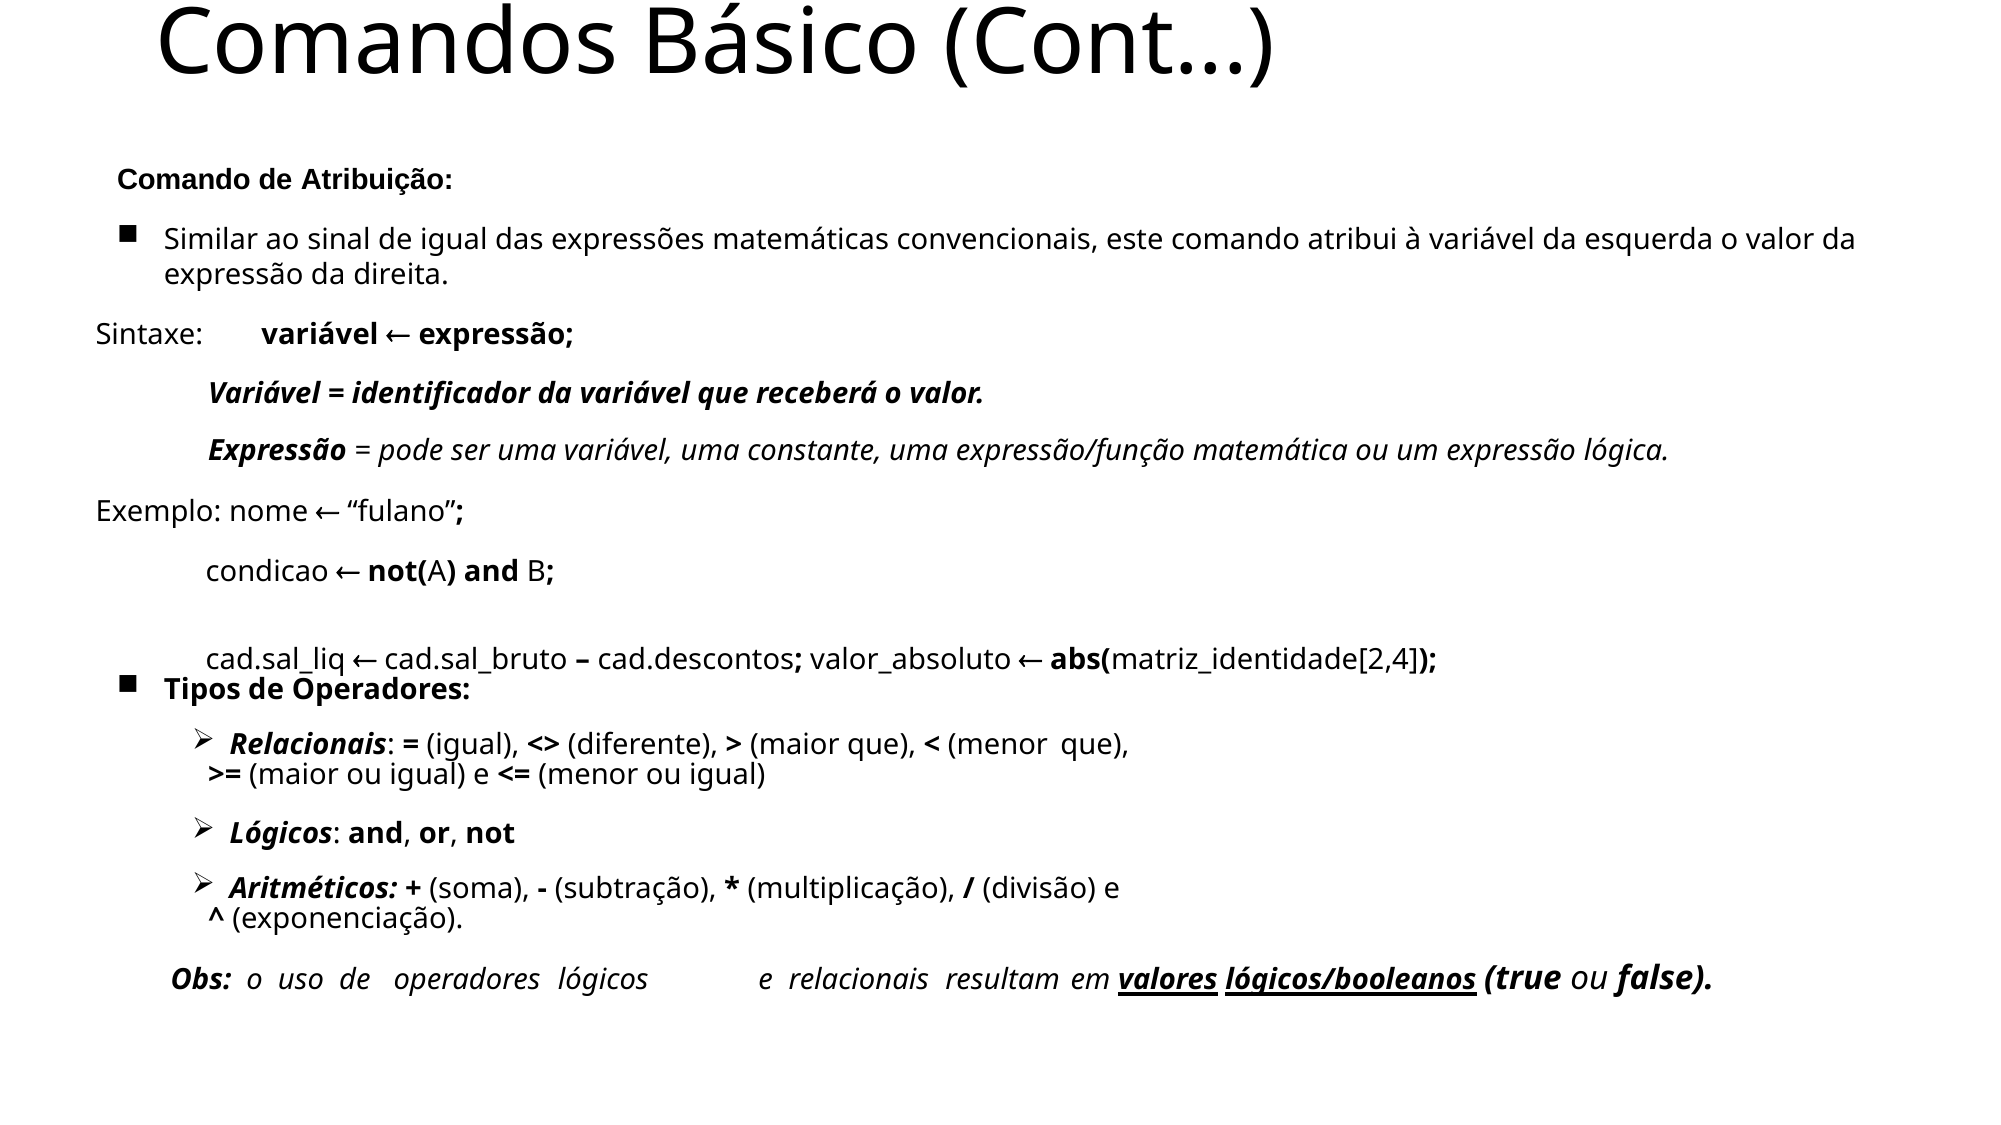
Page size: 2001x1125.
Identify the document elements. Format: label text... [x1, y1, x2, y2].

title Comandos Básico (Cont...) [139, 0, 1865, 152]
text_box Comando de Atribuição: Similar ao sinal de igual das expressões matemáticas convencionais, este comando atribui à variável da esquerda o valor da expressão da direita. Sintaxe: variável ¬ expressão; Variável = identificador da variável que receberá o valor. Expressão = pode ser uma variável, uma constante, uma expressão/função matemática ou um expressão lógica. Exemplo: nome ¬ “fulano”; condicao ¬ not(A) and B; cad.sal_liq ¬ cad.sal_bruto – cad.descontos; valor_absoluto ¬ abs(matriz_identidade[2,4]); Tipos de Operadores: Relacionais: = (igual), <> (diferente), > (maior que), < (menor que), >= (maior ou igual) e <= (menor ou igual) Lógicos: and, or, not Aritméticos: + (soma), - (subtração), * (multiplicação), / (divisão) e ^ (exponenciação). Obs: o uso de operadores lógicos e relacionais resultam em valores lógicos/booleanos (true ou false). [27, 152, 1978, 1068]
